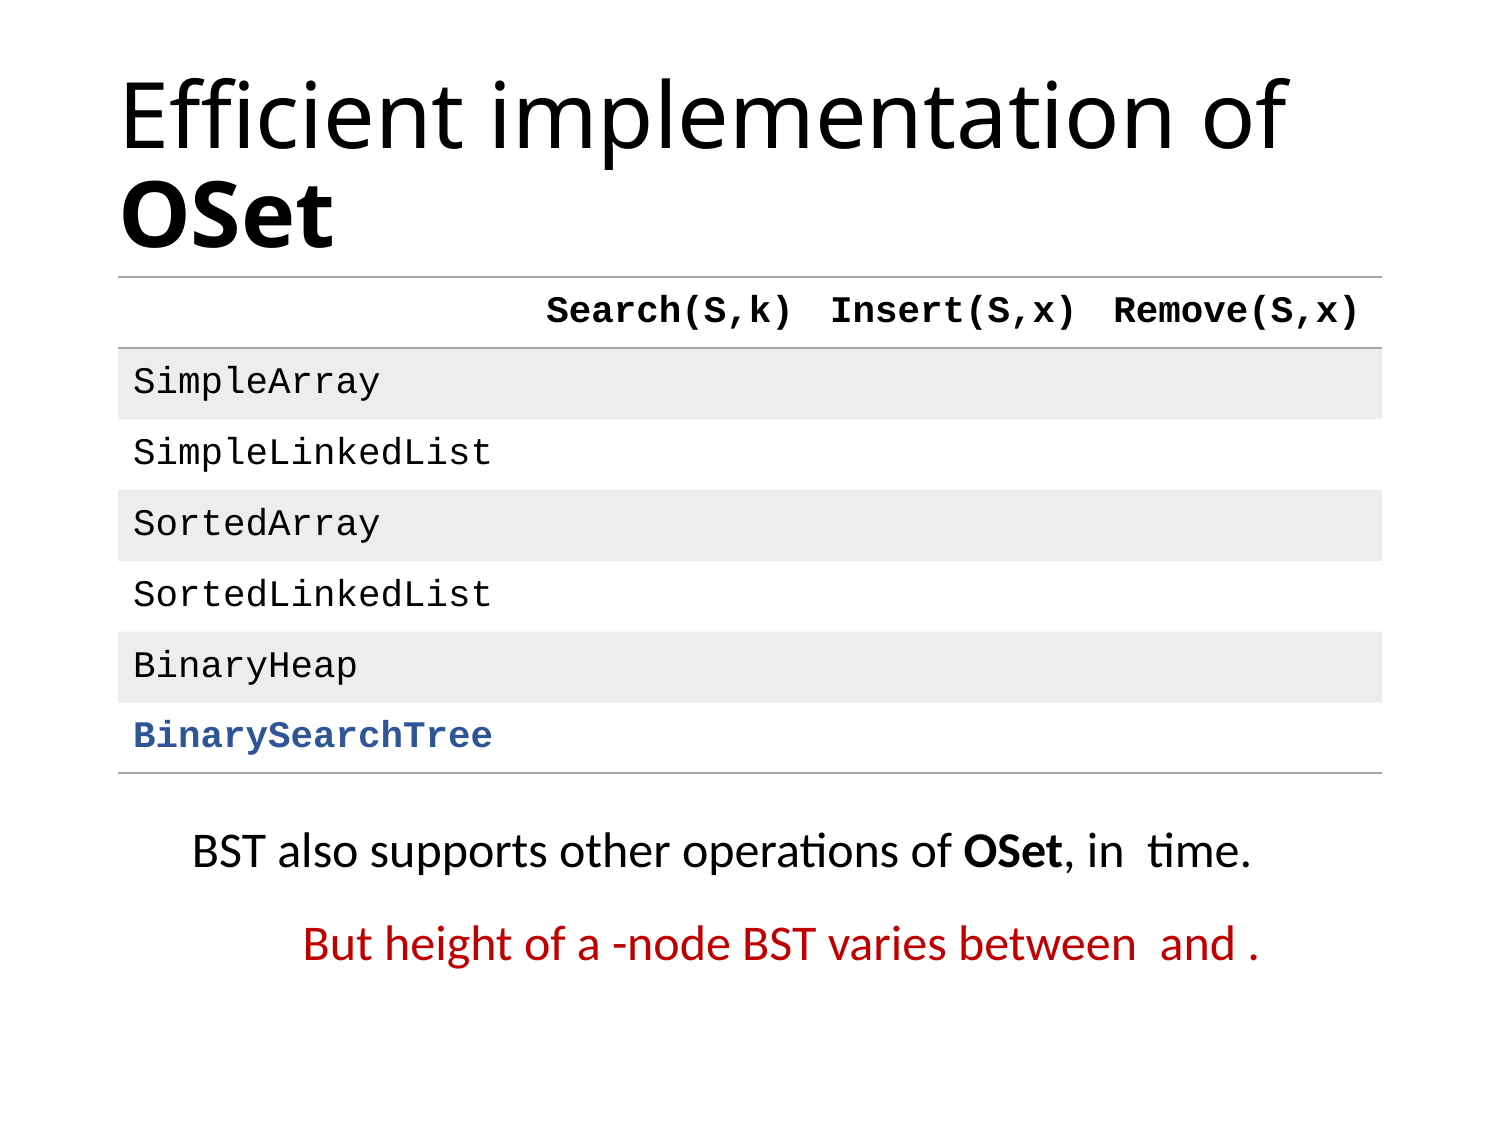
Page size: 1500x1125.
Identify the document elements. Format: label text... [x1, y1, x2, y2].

title Efficient implementation of OSet [103, 59, 1397, 278]
